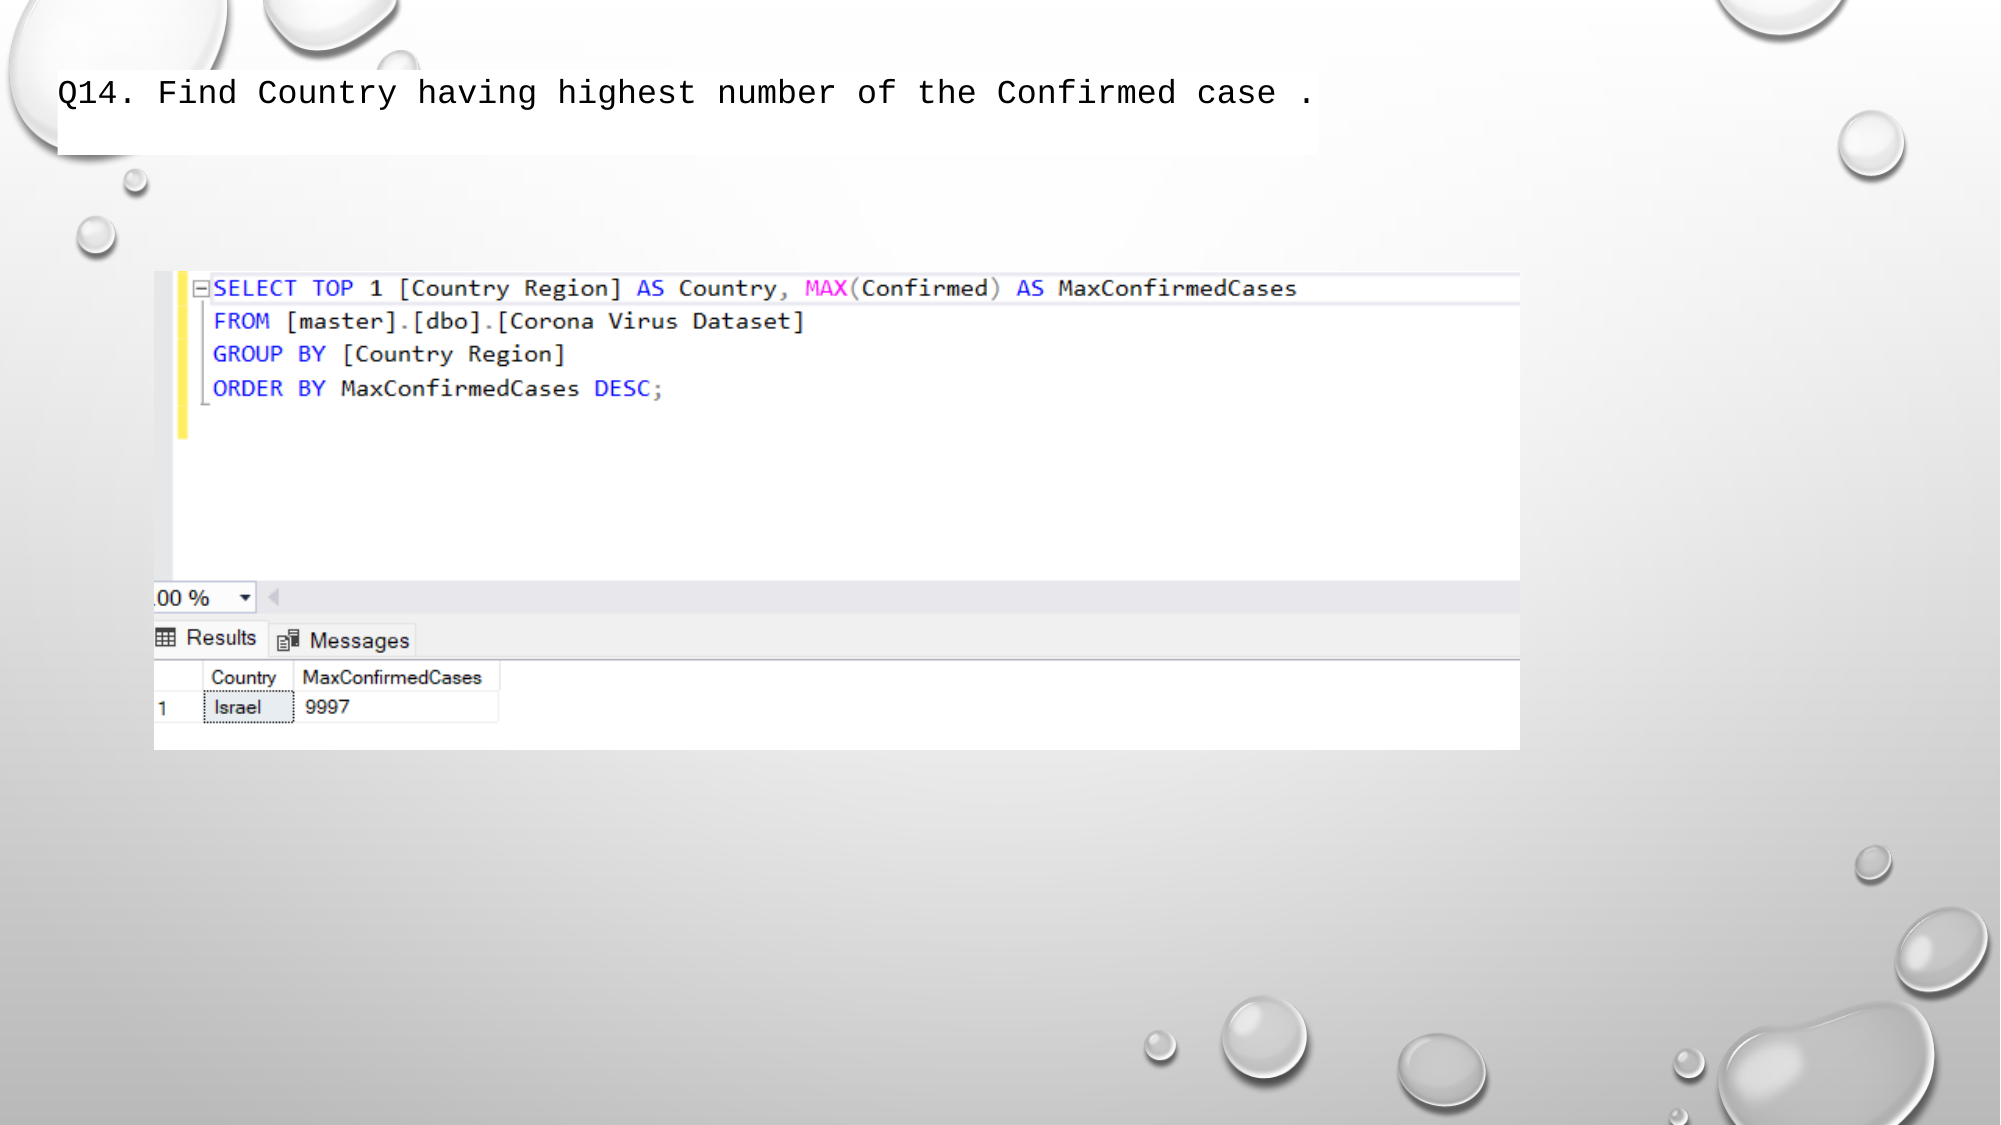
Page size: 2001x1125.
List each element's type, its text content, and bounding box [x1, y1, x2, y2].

text_box Q14. Find Country having highest number of the Confirmed case . [57, 69, 1318, 155]
picture [0, 0, 2000, 1125]
